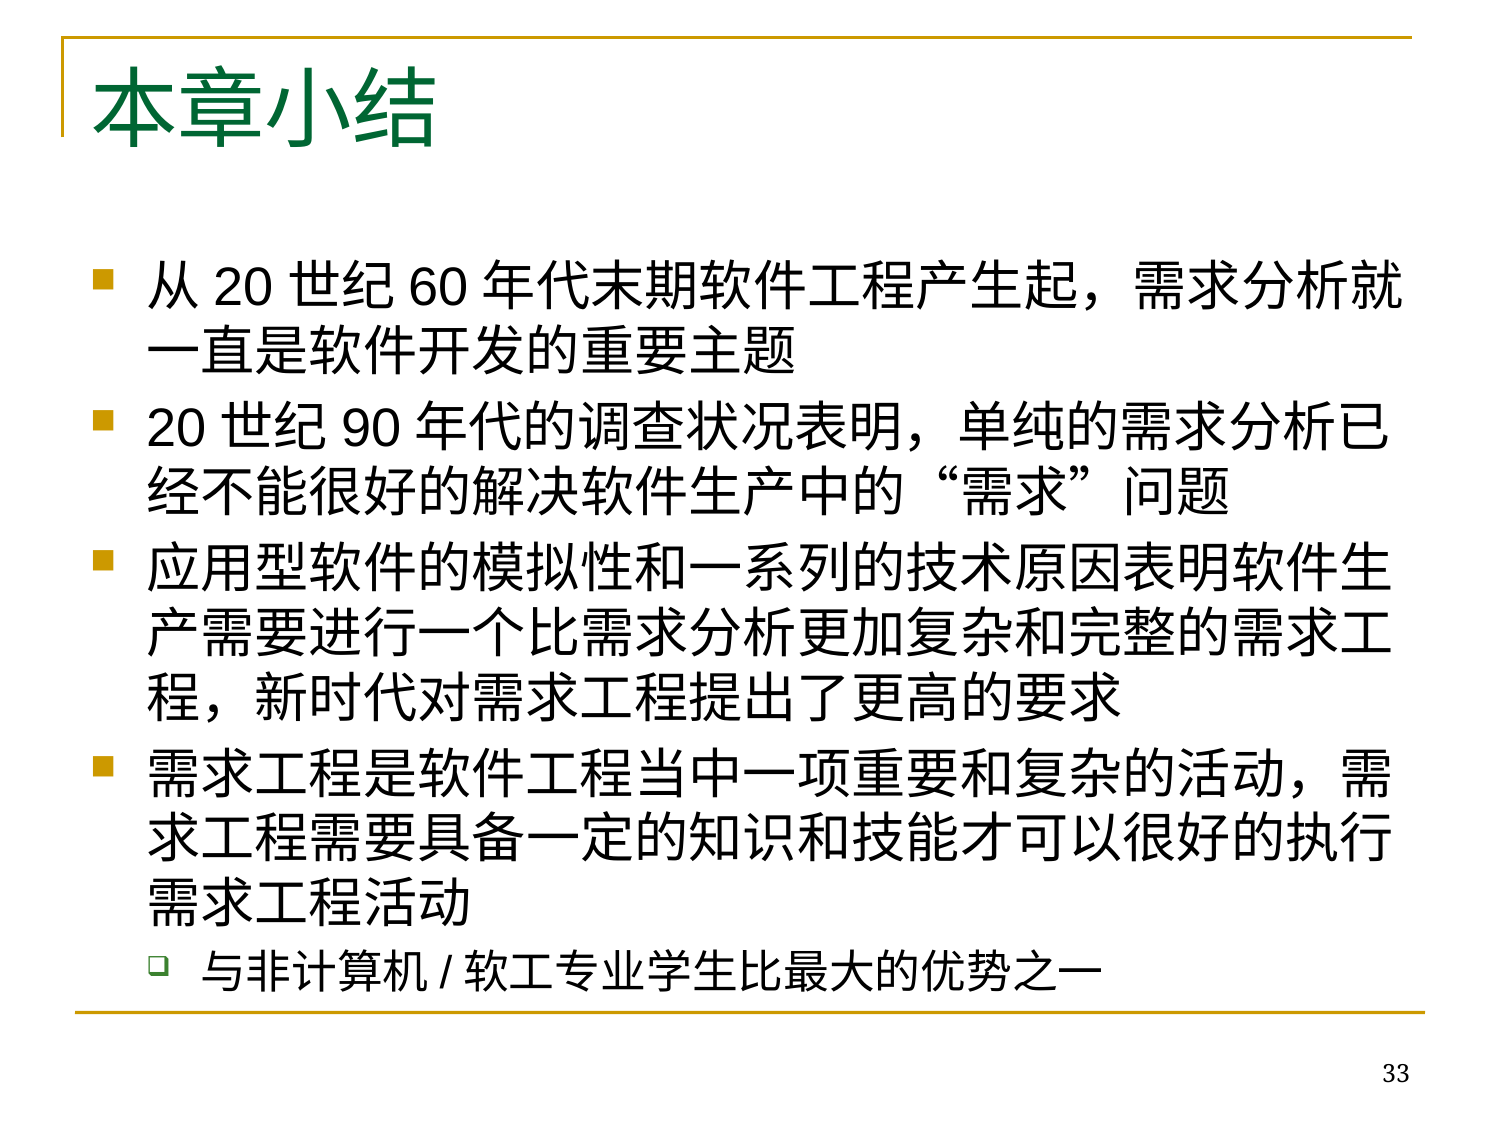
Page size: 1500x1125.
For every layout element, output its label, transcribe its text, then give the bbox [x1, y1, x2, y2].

list 从20世纪60年代末期软件工程产生起，需求分析就一直是软件开发的重要主题 20世纪90年代的调查状况表明，单纯的需求分析已经不能很好的解决软件生产中的“需求”问题 应用型软件的模拟性和一系列的技术原因表明软件生产需要进行一个比需求分析更加复杂和完整的需求工程，新时代对需求工程提出了更高的要求 需求工程是软件工程当中一项重要和复杂的活动，需求工程需要具备一定的知识和技能才可以很好的执行需求工程活动 与非计算机/软工专业学生比最大的优势之一 [75, 244, 1425, 988]
slide_number 33 [1074, 1023, 1426, 1100]
title 本章小结 [75, 45, 1425, 233]
